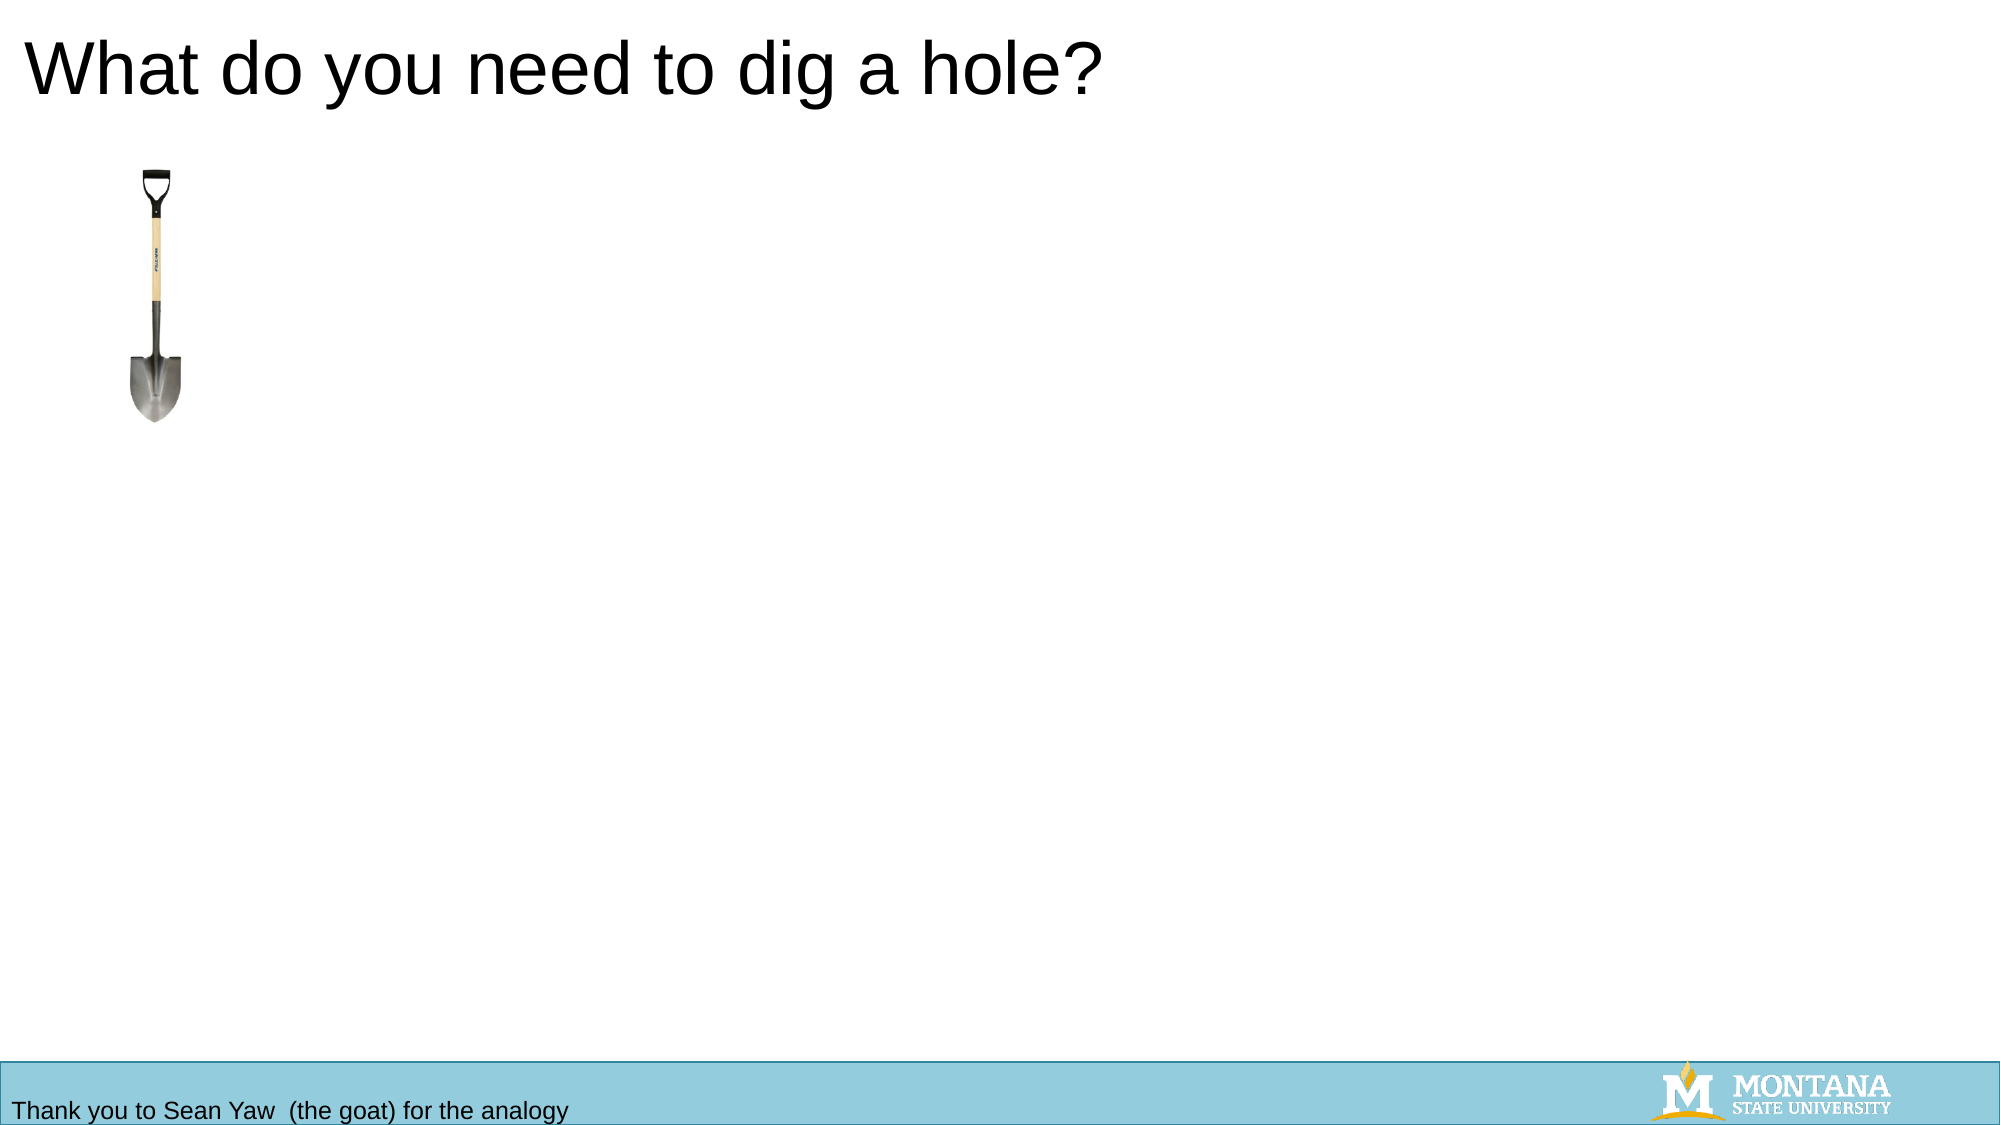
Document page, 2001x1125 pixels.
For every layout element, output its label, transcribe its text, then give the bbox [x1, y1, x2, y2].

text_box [1892, 1060, 2000, 1125]
picture [21, 162, 290, 430]
text_box What do you need to dig a hole? [9, 12, 1120, 118]
picture [1649, 1060, 1892, 1122]
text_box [0, 1060, 1647, 1125]
